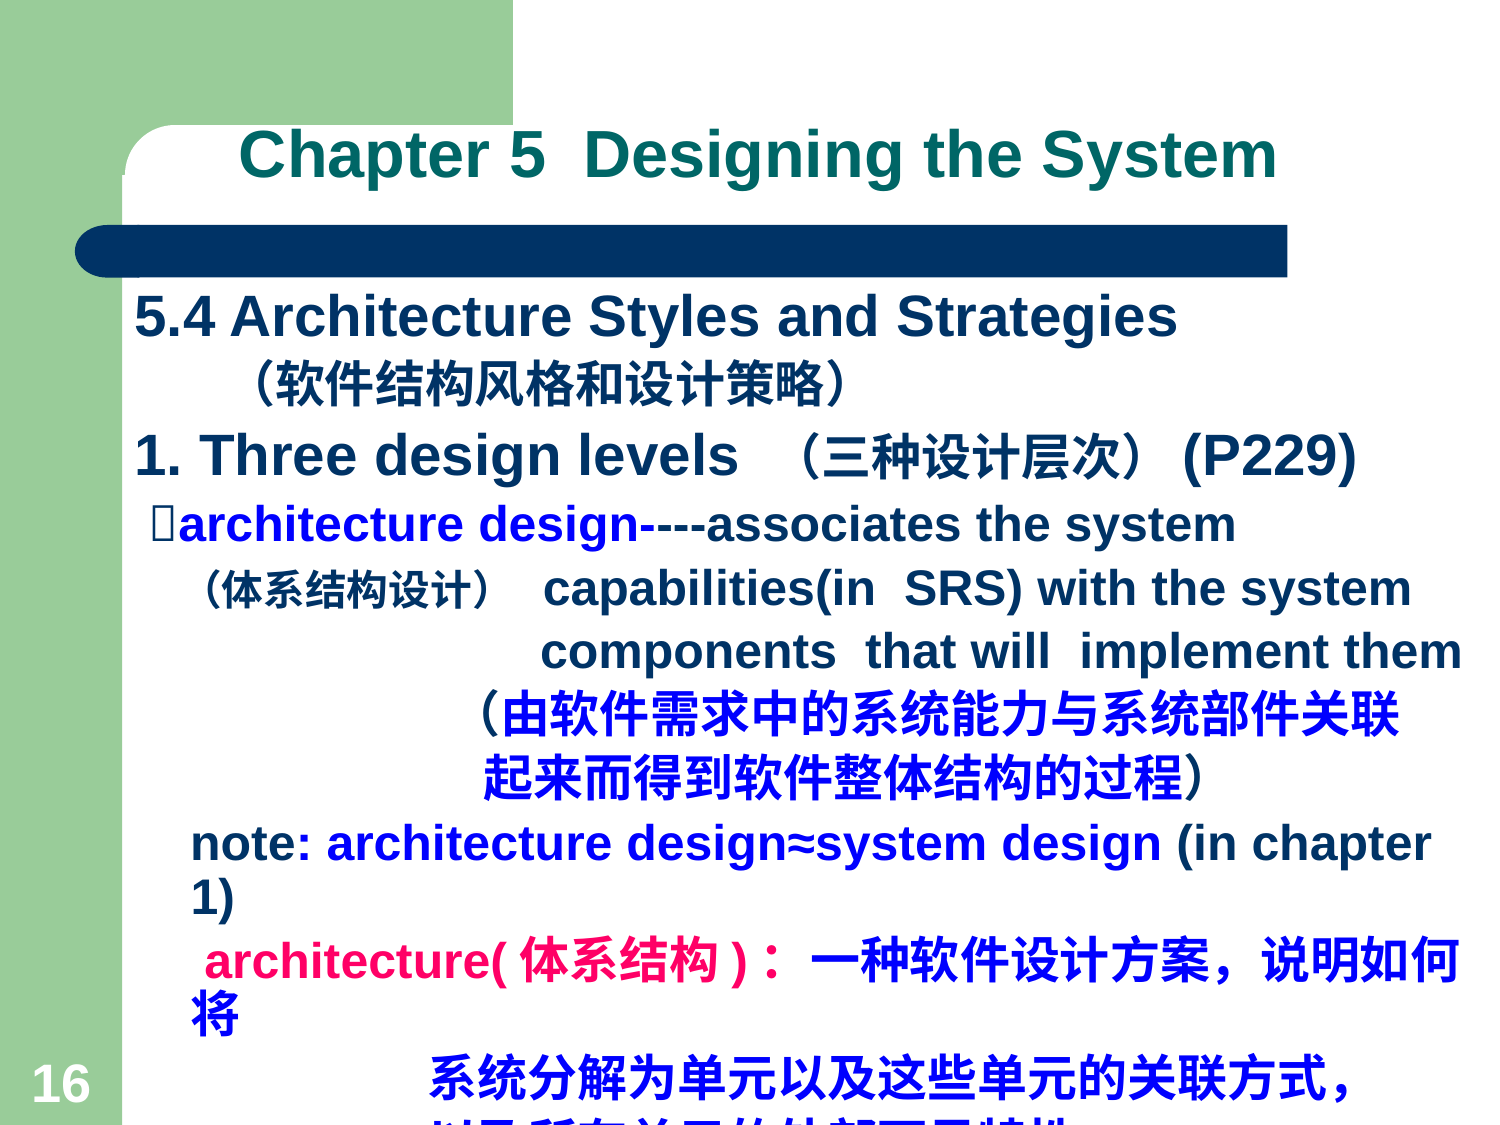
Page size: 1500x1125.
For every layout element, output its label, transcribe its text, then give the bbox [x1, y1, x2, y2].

title Chapter 5 Designing the System [149, 62, 1463, 201]
slide_number 16 [13, 1040, 111, 1122]
list 5.4 Architecture Styles and Strategies （软件结构风格和设计策略） 1. Three design levels （三种设计层次）(P229) architecture design----associates the system （体系结构设计） capabilities(in SRS) with the system components that will implement them （由软件需求中的系统能力与系统部件关联 起来而得到软件整体结构的过程） note: architecture design≈system design (in chapter 1) architecture(体系结构)：一种软件设计方案，说明如何将 系统分解为单元以及这些单元的关联方式， 以及所有单元的外部可见特性。 [119, 278, 1495, 1117]
